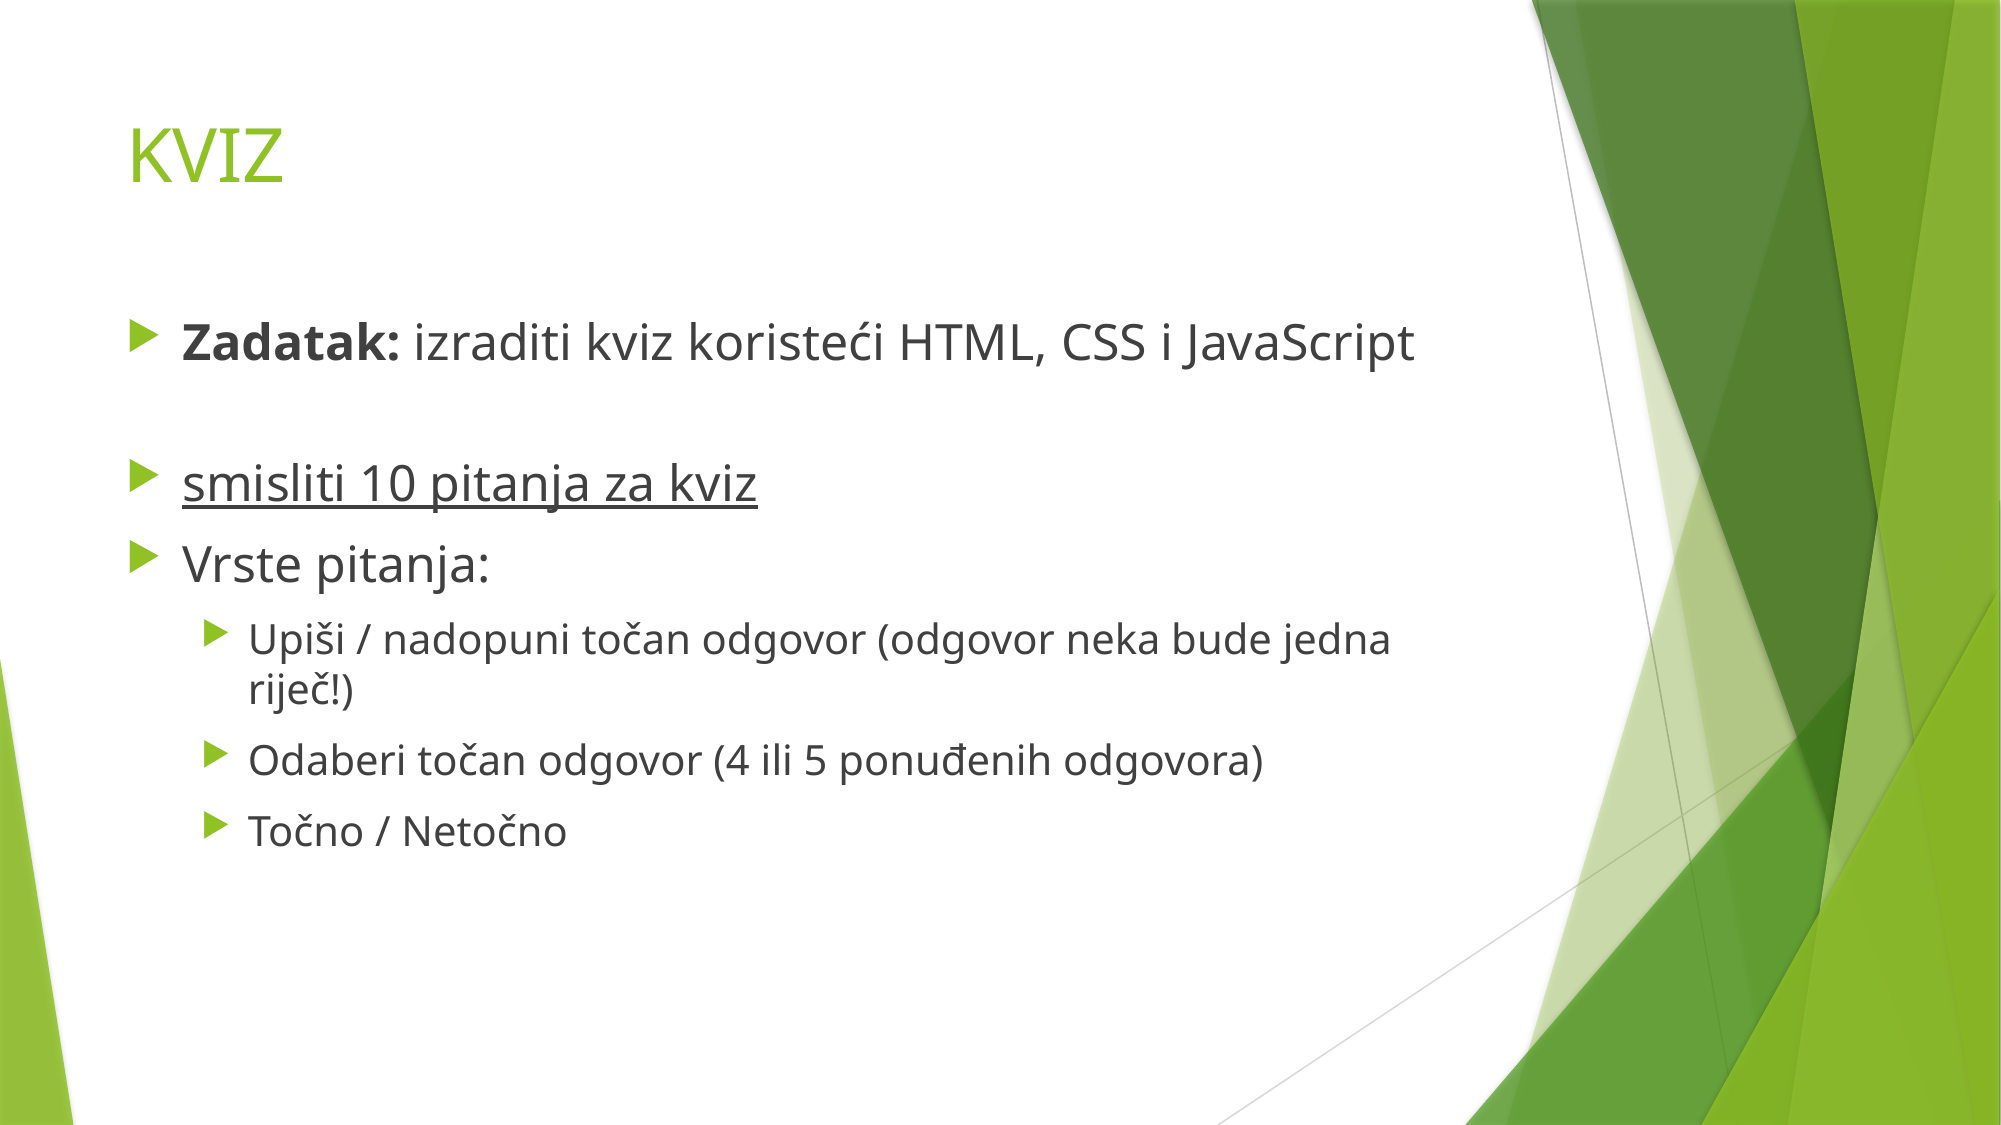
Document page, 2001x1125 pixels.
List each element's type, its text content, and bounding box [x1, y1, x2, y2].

title KVIZ [111, 99, 1522, 302]
list Zadatak: izraditi kviz koristeći HTML, CSS i JavaScript smisliti 10 pitanja za kviz Vrste pitanja: Upiši / nadopuni točan odgovor (odgovor neka bude jedna riječ!) Odaberi točan odgovor (4 ili 5 ponuđenih odgovora) Točno / Netočno [111, 302, 1522, 940]
